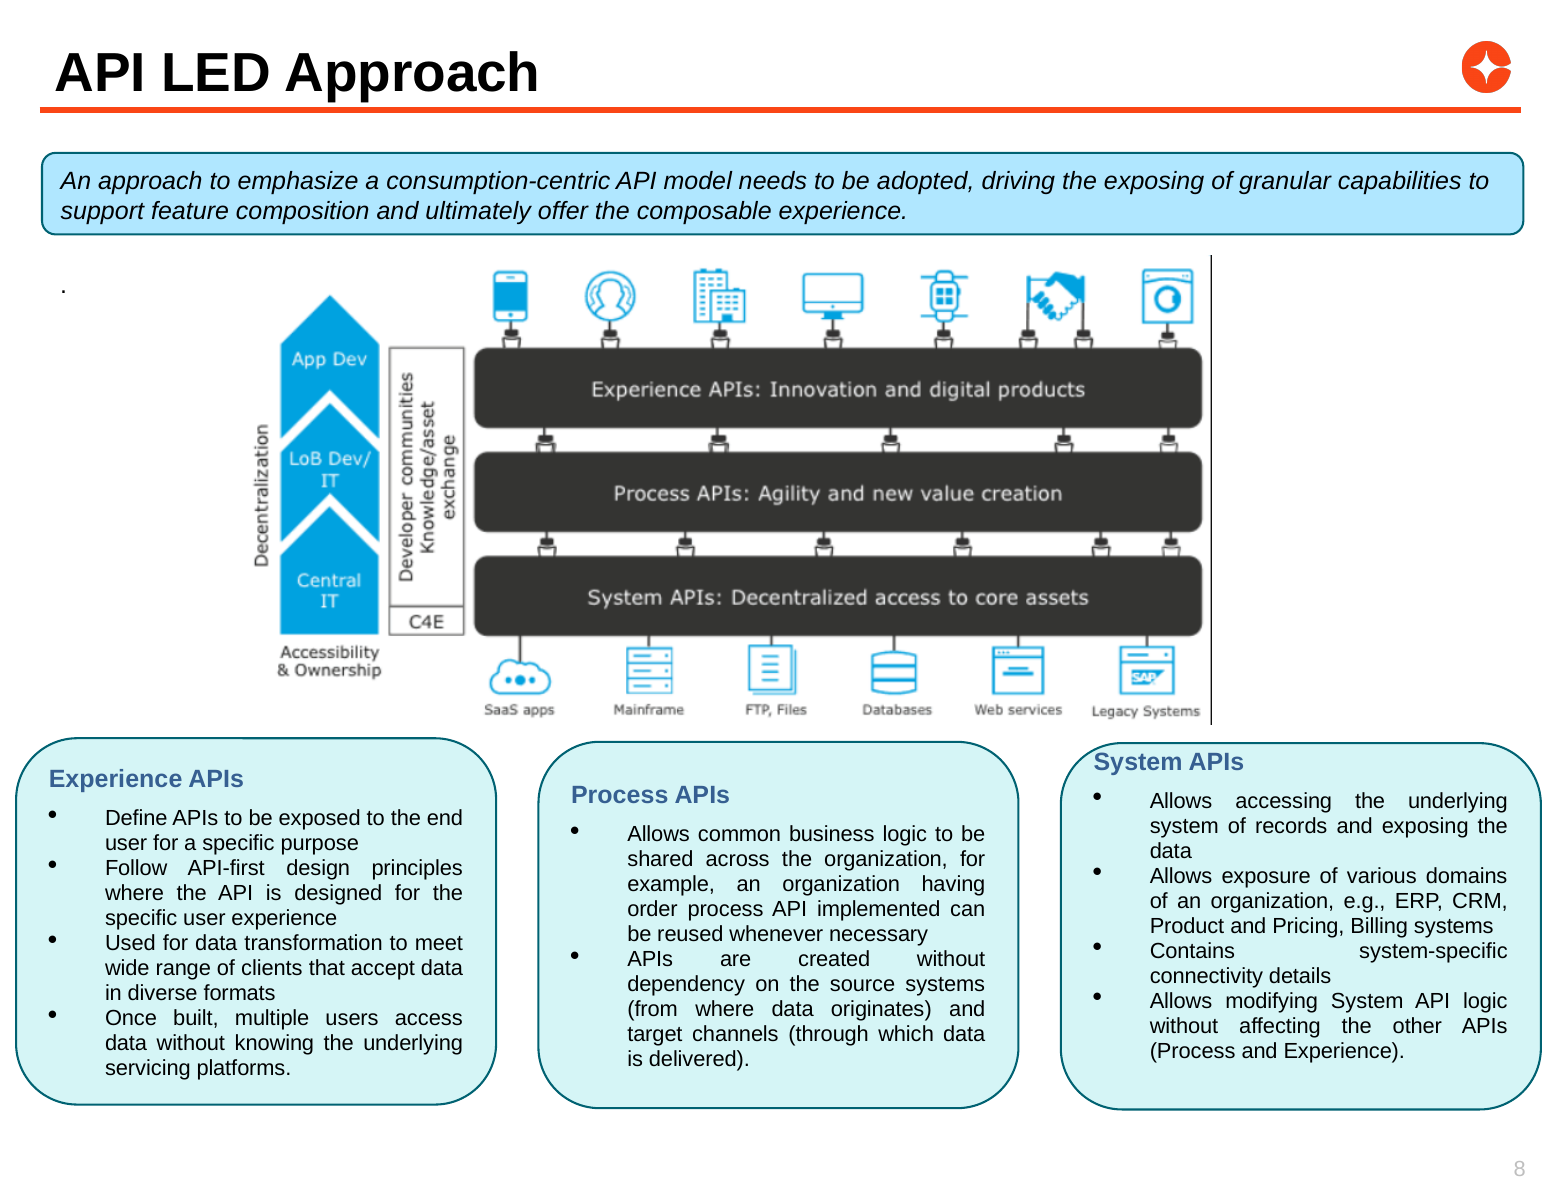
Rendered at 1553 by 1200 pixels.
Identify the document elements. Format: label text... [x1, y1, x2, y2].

text_box Experience APIs Define APIs to be exposed to the end user for a specific purpose Follow API-first design principles where the API is designed for the specific user experience Used for data transformation to meet wide range of clients that accept data in diverse formats Once built, multiple users access data without knowing the underlying servicing platforms. [15, 737, 498, 1106]
title API LED Approach [39, 28, 1521, 111]
text_box . [45, 232, 1516, 307]
text_box System APIs Allows accessing the underlying system of records and exposing the data Allows exposure of various domains of an organization, e.g., ERP, CRM, Product and Pricing, Billing systems Contains system-specific connectivity details Allows modifying System API logic without affecting the other APIs (Process and Experience). [1059, 742, 1542, 1111]
text_box An approach to emphasize a consumption-centric API model needs to be adopted, driving the exposing of granular capabilities to support feature composition and ultimately offer the composable experience. [40, 151, 1525, 236]
slide_number 8 [1191, 1136, 1541, 1200]
text_box Process APIs Allows common business logic to be shared across the organization, for example, an organization having order process API implemented can be reused whenever necessary APIs are created without dependency on the source systems (from where data originates) and target channels (through which data is delivered). [537, 740, 1020, 1110]
picture [240, 255, 1212, 725]
